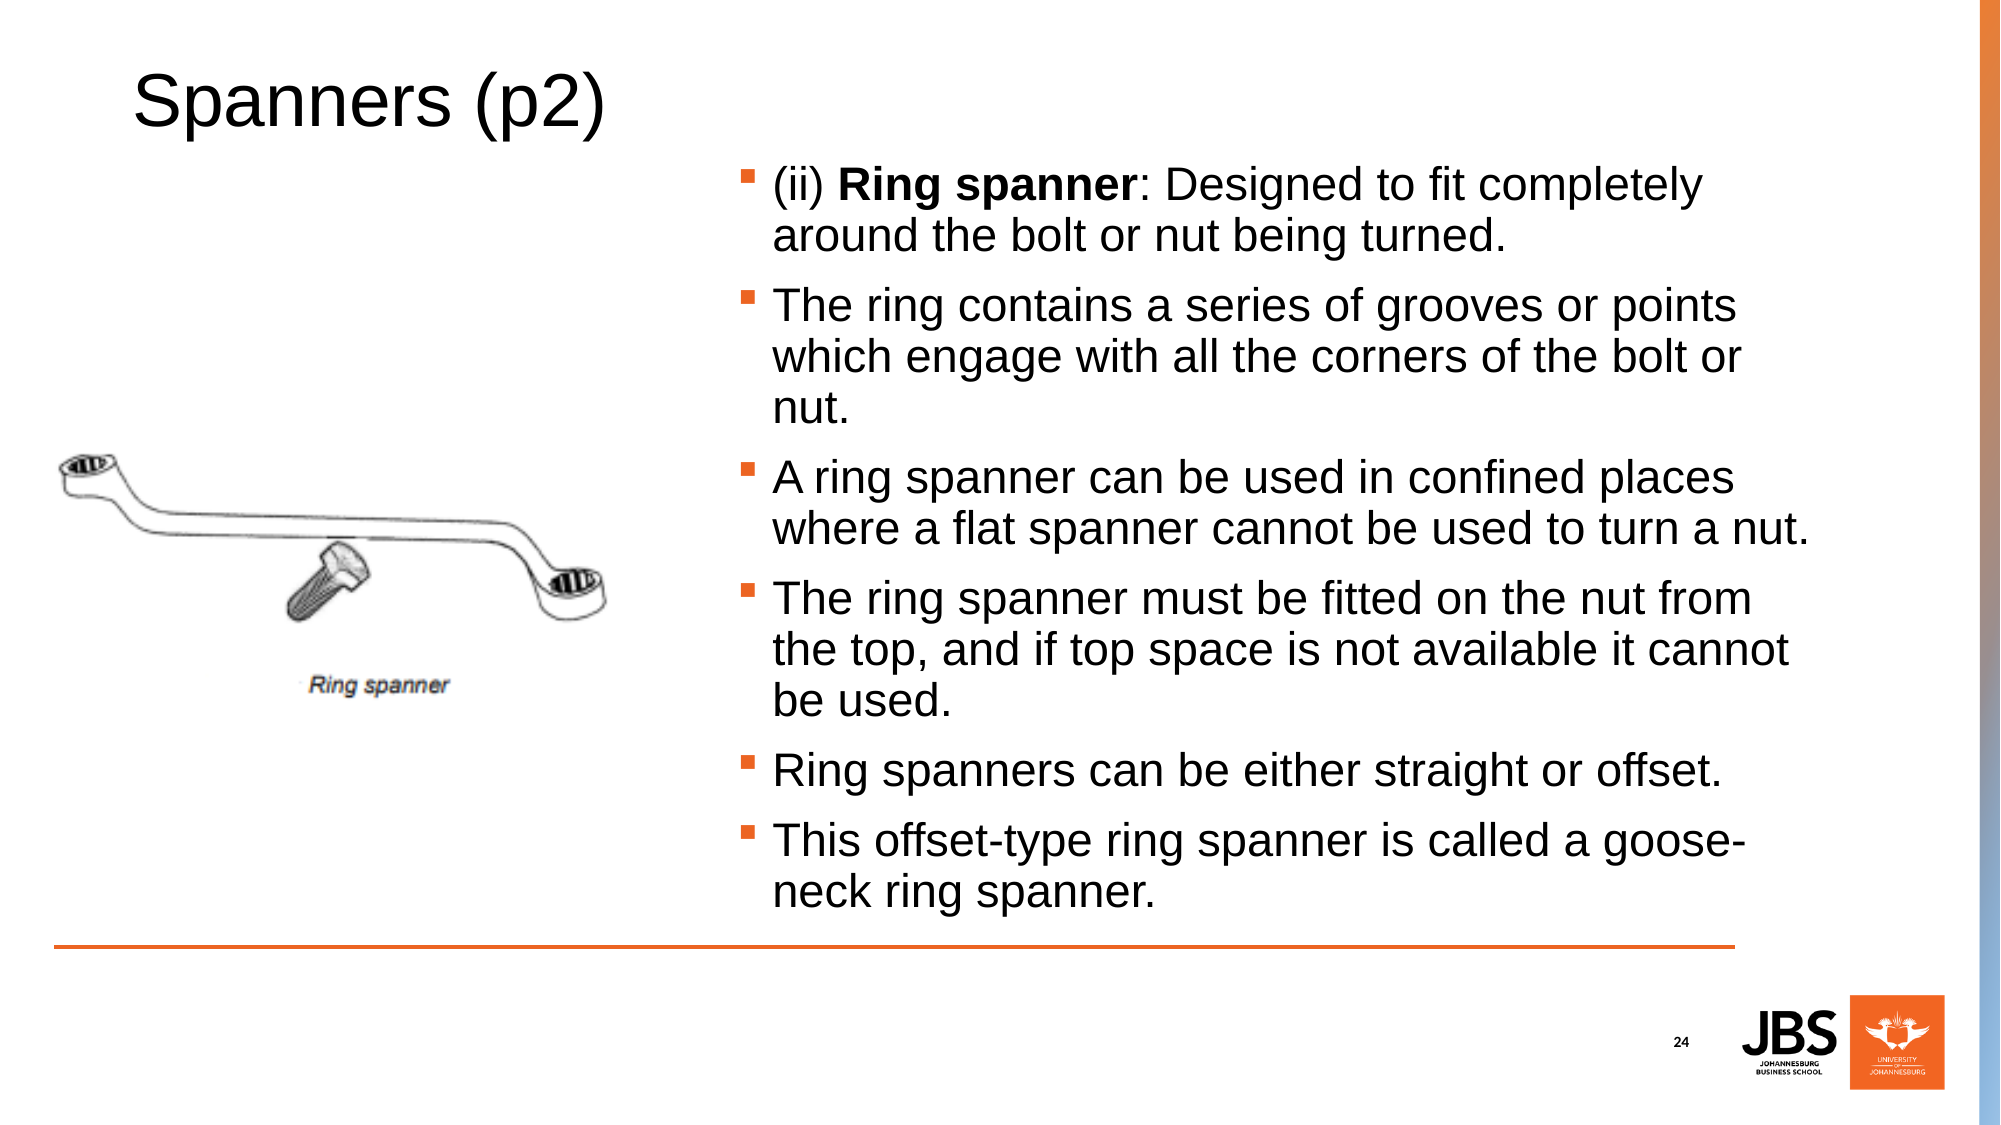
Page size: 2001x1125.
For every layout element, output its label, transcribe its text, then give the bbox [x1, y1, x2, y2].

list (ii) Ring spanner: Designed to fit completely around the bolt or nut being turned. The ring contains a series of grooves or points which engage with all the corners of the bolt or nut. A ring spanner can be used in confined places where a flat spanner cannot be used to turn a nut. The ring spanner must be fitted on the nut from the top, and if top space is not available it cannot be used. Ring spanners can be either straight or offset. This offset-type ring spanner is called a goose-neck ring spanner. [722, 152, 1843, 965]
picture [20, 441, 619, 710]
title Spanners (p2) [117, 54, 723, 161]
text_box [1979, 0, 2000, 1125]
picture [1728, 981, 1958, 1103]
